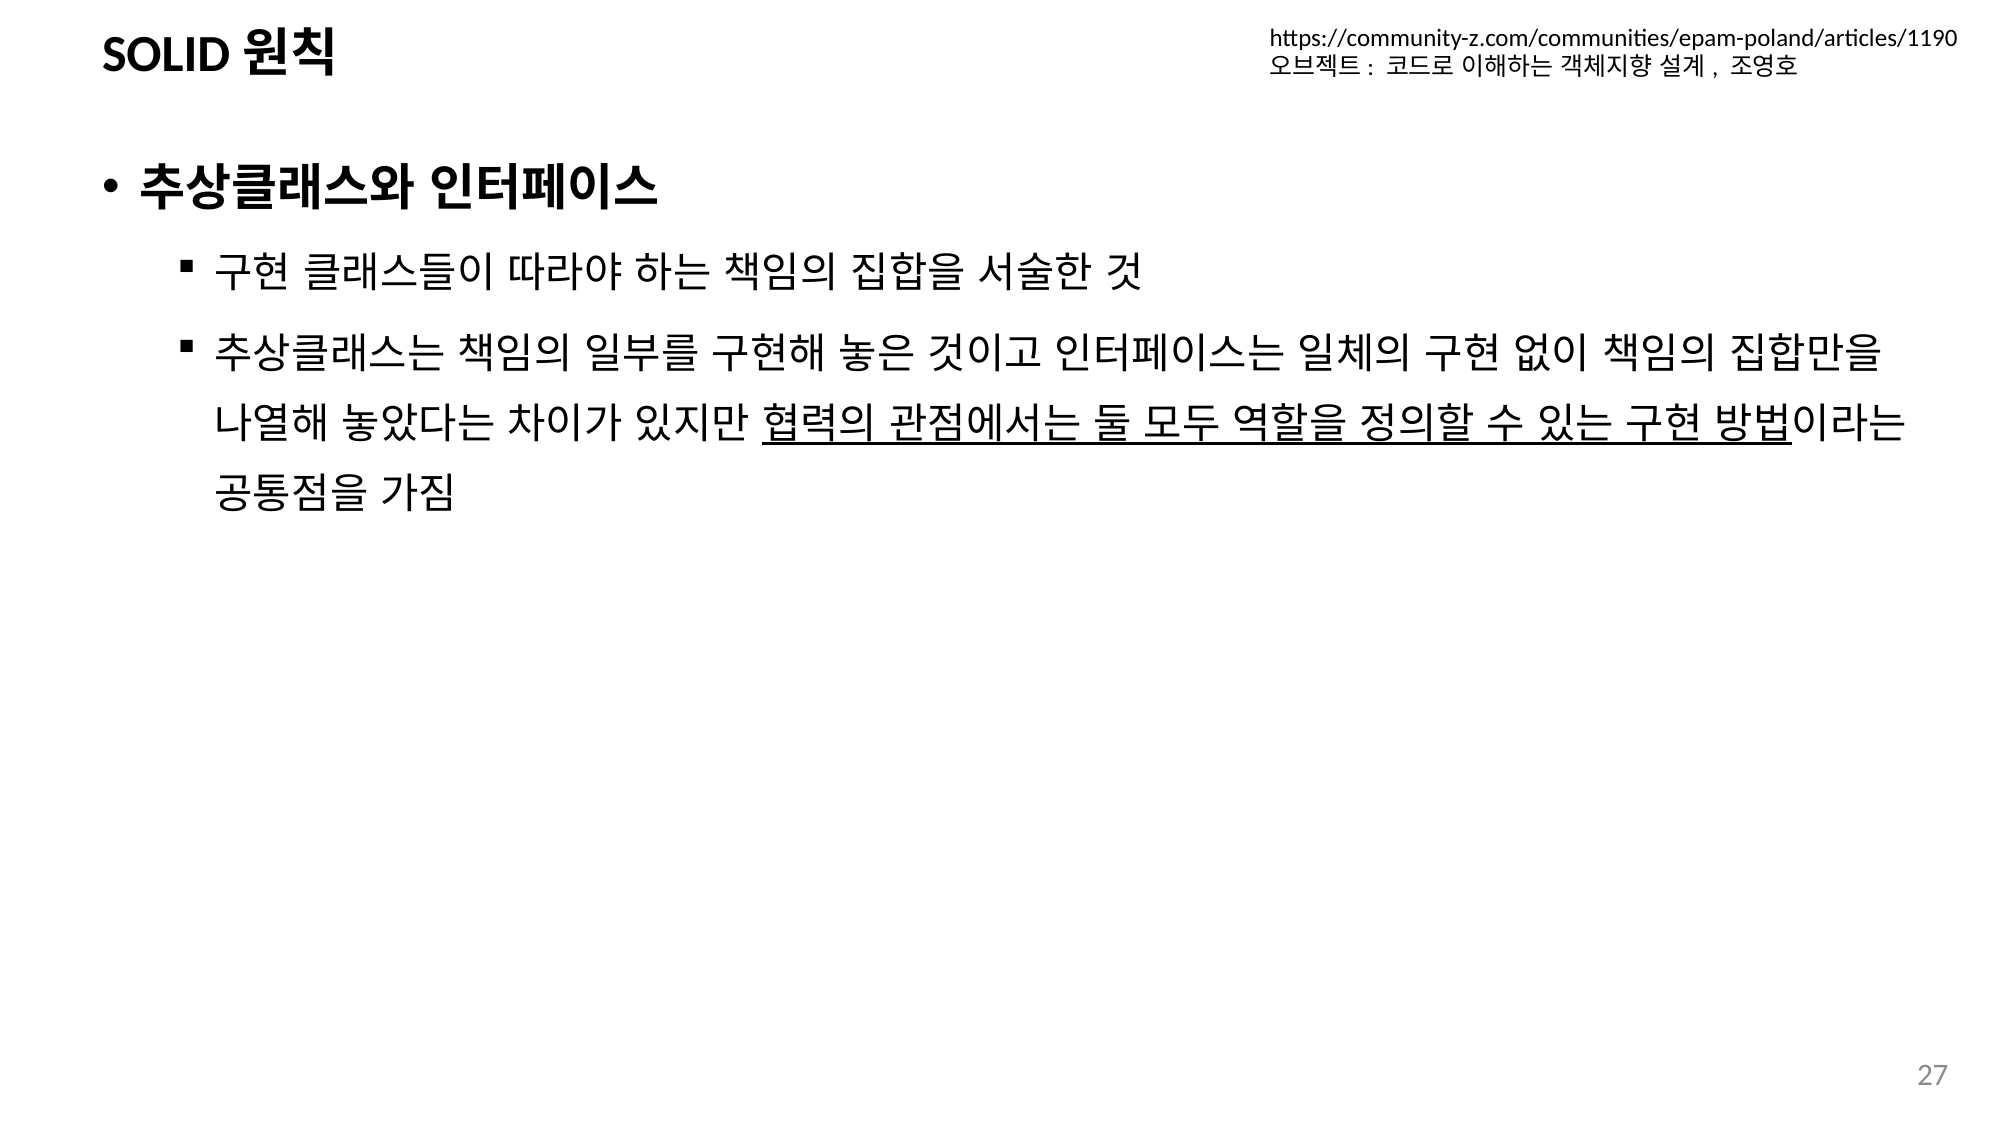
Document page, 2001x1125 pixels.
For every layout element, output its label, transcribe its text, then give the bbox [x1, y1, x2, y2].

list 추상클래스와 인터페이스 구현 클래스들이 따라야 하는 책임의 집합을 서술한 것 추상클래스는 책임의 일부를 구현해 놓은 것이고 인터페이스는 일체의 구현 없이 책임의 집합만을 나열해 놓았다는 차이가 있지만 협력의 관점에서는 둘 모두 역할을 정의할 수 있는 구현 방법이라는 공통점을 가짐 [87, 124, 1946, 1125]
text_box https://community-z.com/communities/epam-poland/articles/1190 오브젝트: 코드로 이해하는 객체지향 설계, 조영호 [1254, 13, 2000, 89]
slide_number 27 [1513, 1042, 1964, 1103]
title SOLID원칙 [87, 26, 1254, 83]
